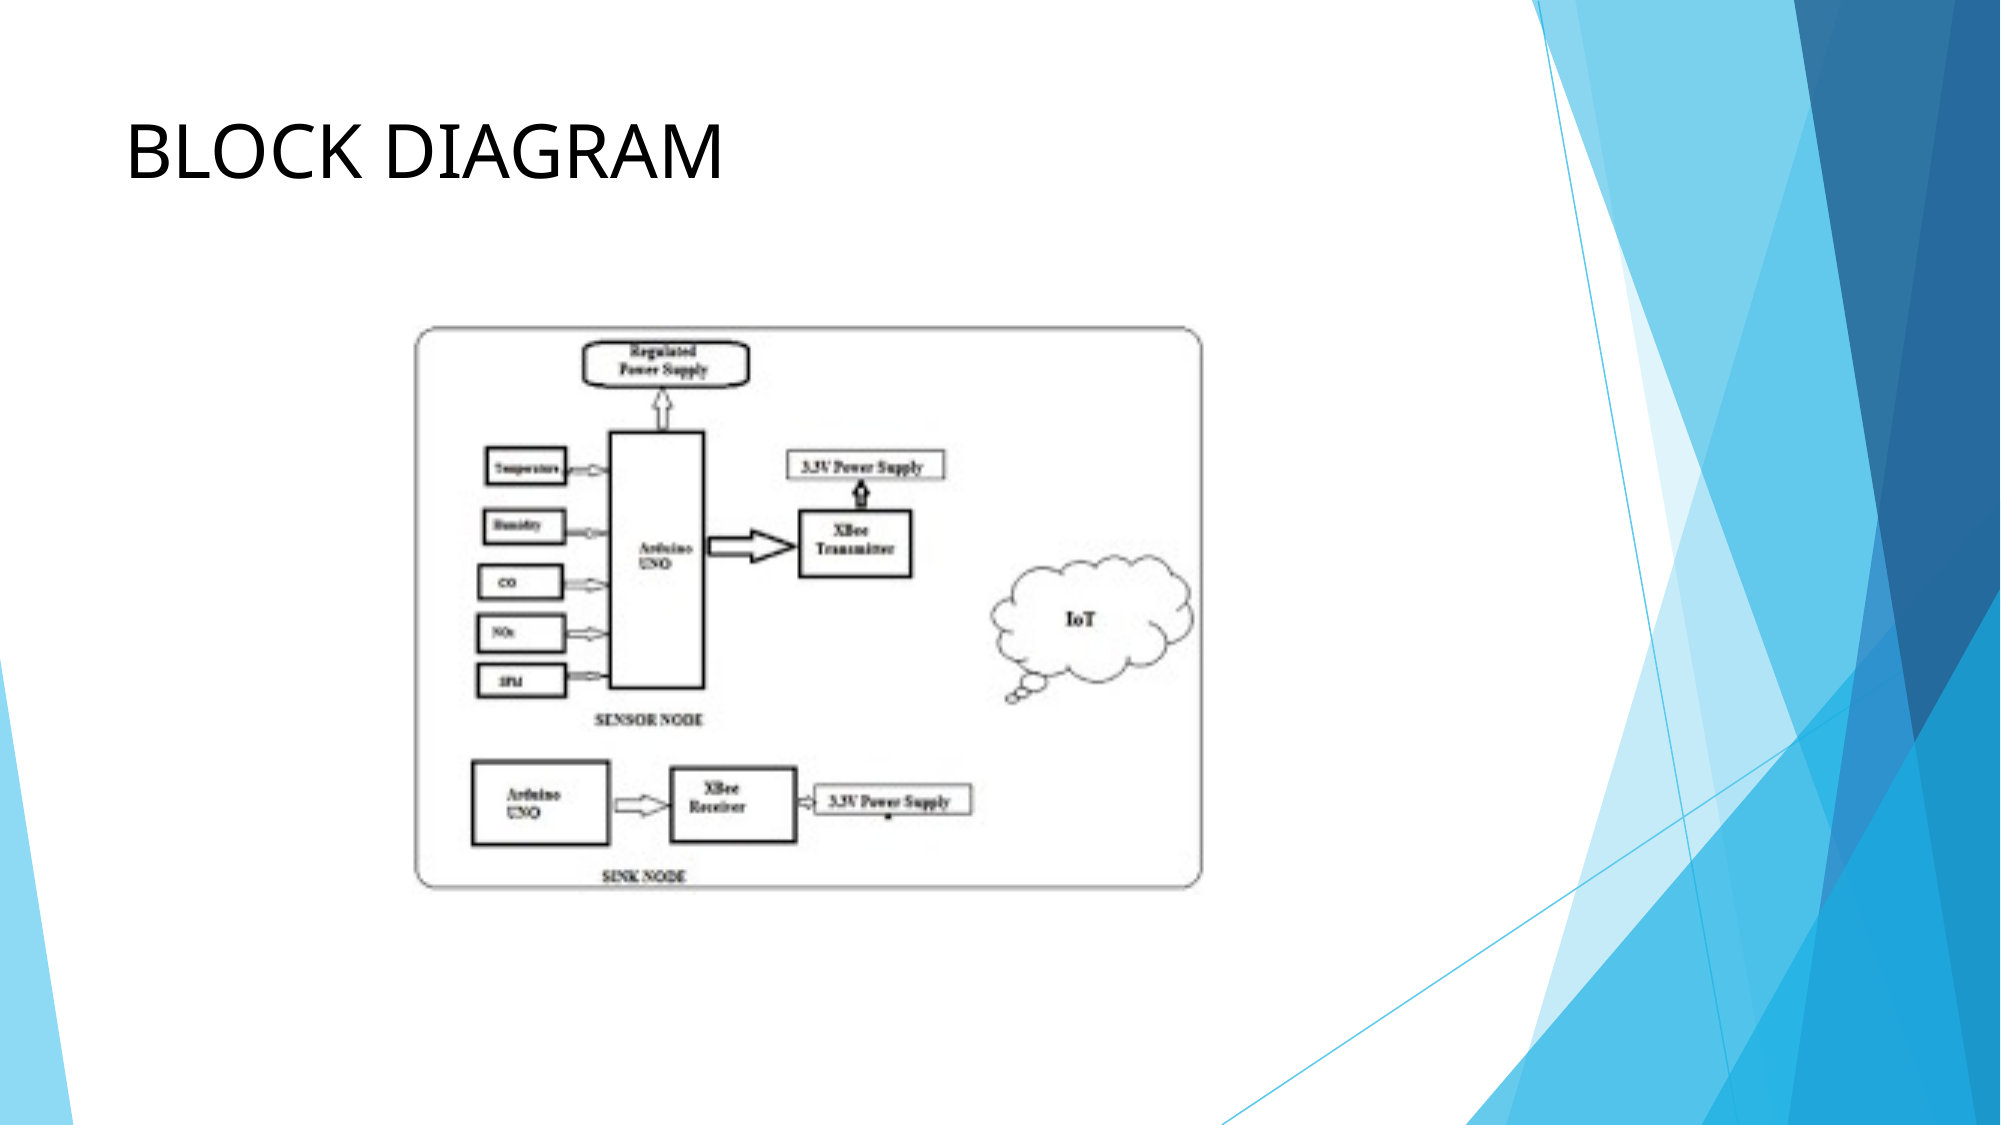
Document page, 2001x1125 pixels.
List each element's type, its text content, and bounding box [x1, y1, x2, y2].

title BLOCK DIAGRAM [124, 103, 782, 199]
picture [412, 324, 1208, 895]
